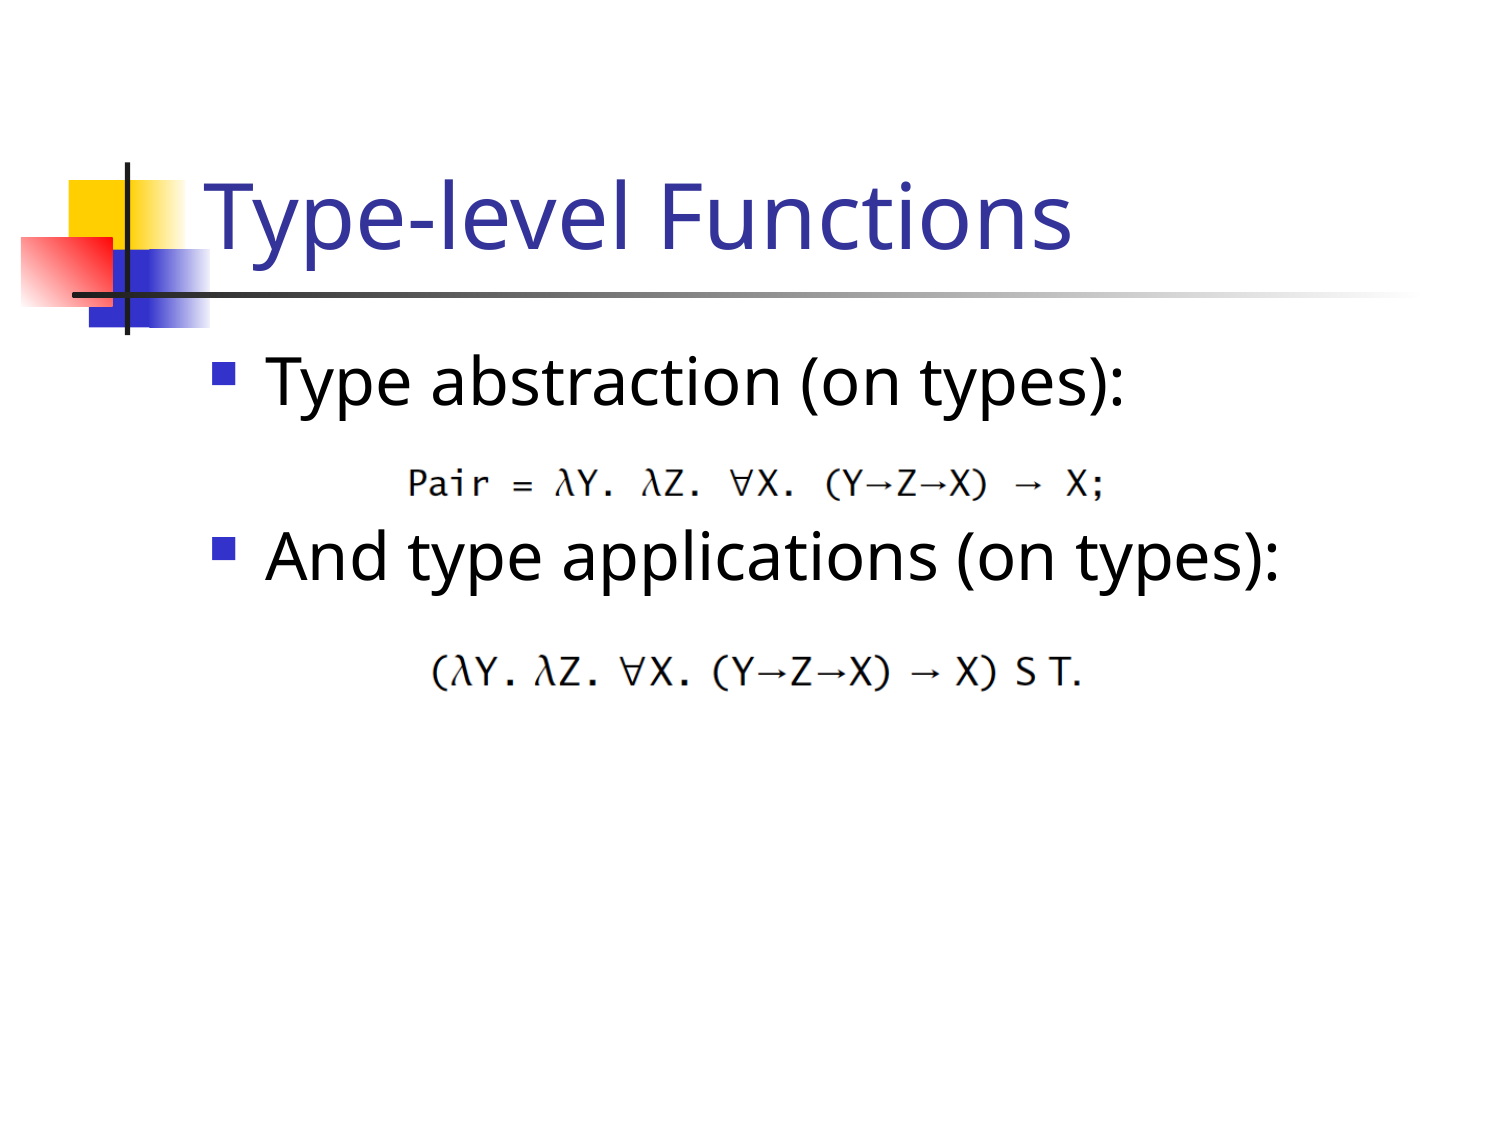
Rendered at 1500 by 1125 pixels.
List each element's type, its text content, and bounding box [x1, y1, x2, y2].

picture [369, 437, 1131, 521]
picture [391, 624, 1109, 713]
title Type-level Functions [188, 35, 1468, 275]
list Type abstraction (on types): And type applications (on types): [193, 331, 1469, 1006]
